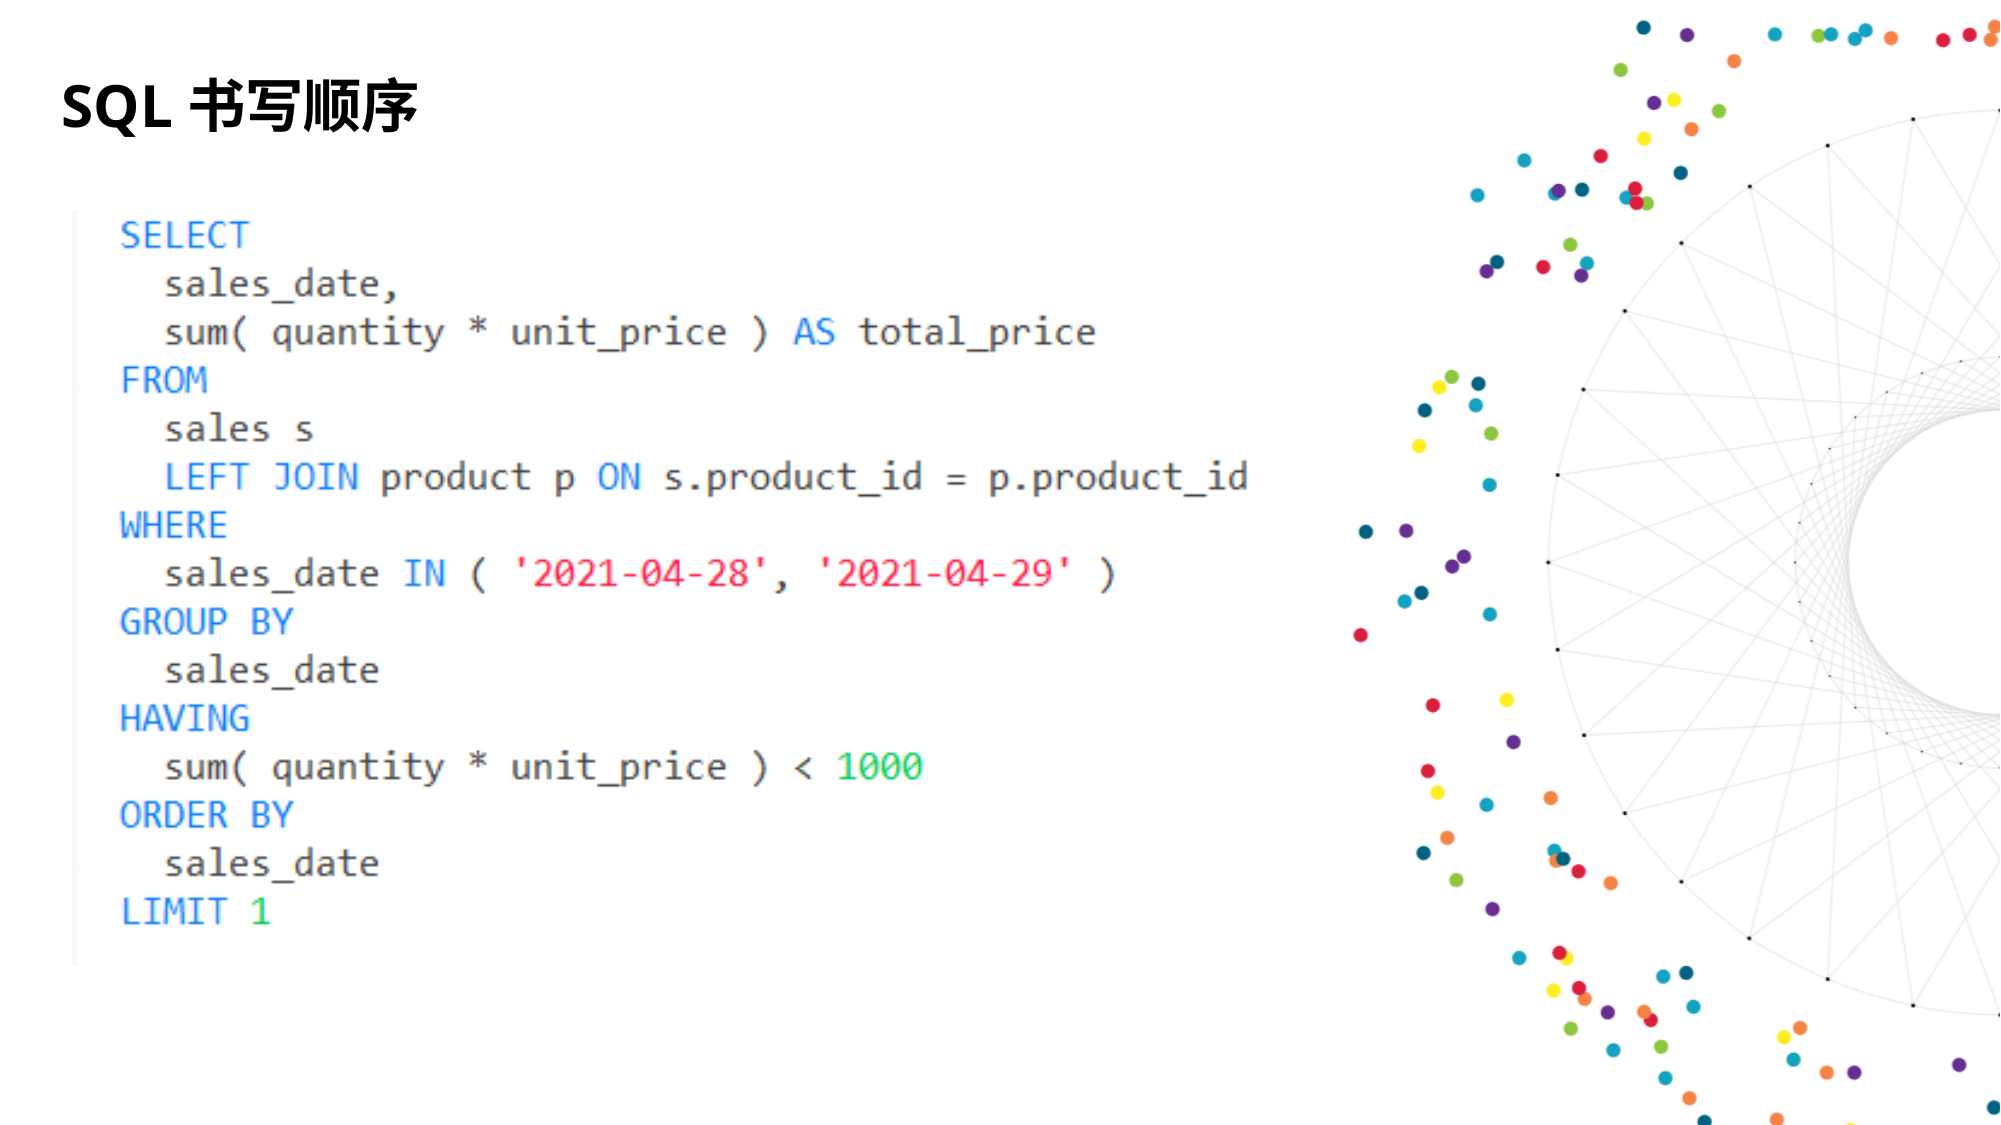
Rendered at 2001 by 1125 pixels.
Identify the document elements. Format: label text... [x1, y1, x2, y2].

list SQL书写顺序 [46, 76, 756, 142]
picture [72, 0, 2000, 1125]
